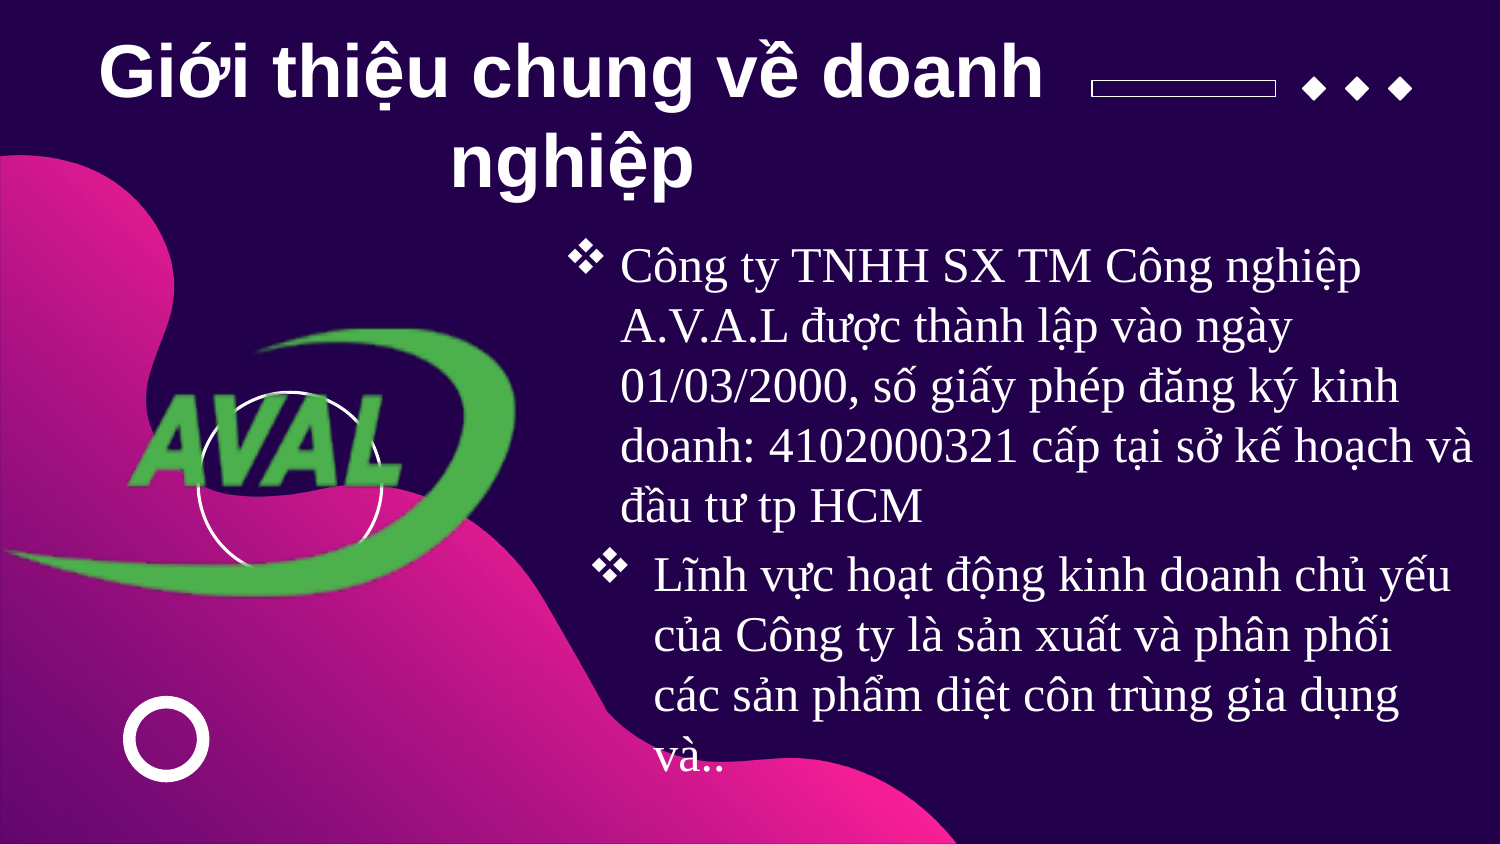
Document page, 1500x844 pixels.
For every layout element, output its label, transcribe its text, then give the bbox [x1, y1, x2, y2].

picture [0, 210, 573, 844]
subtitle Công ty TNHH SX TM Công nghiệp A.V.A.L được thành lập vào ngày 01/03/2000, số giấy phép đăng ký kinh doanh: 4102000321 cấp tại sở kế hoạch và đầu tư tp HCM [548, 172, 1500, 546]
title Lĩnh vực hoạt động kinh doanh chủ yếu của Công ty là sản xuất và phân phối các sản phẩm diệt côn trùng gia dụng và.. [572, 546, 1487, 844]
text_box Giới thiệu chung về doanh nghiệp [0, 14, 1192, 210]
